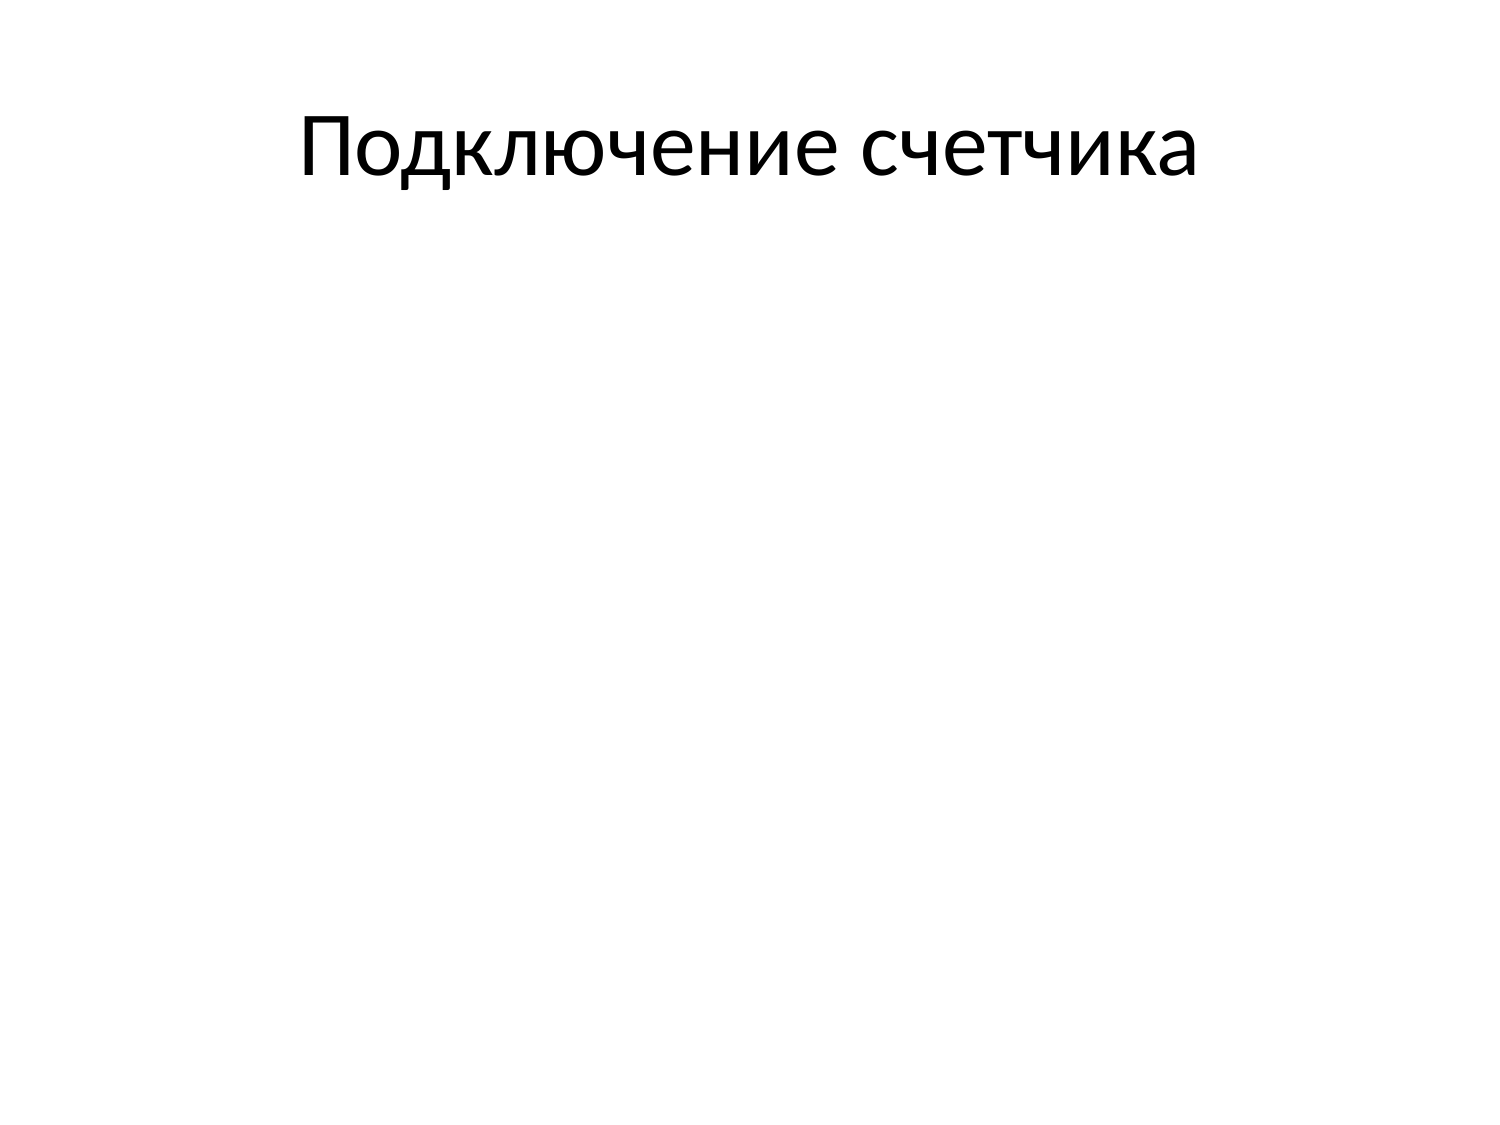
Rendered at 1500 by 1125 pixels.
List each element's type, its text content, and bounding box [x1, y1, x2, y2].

title Подключение счетчика [75, 45, 1425, 233]
